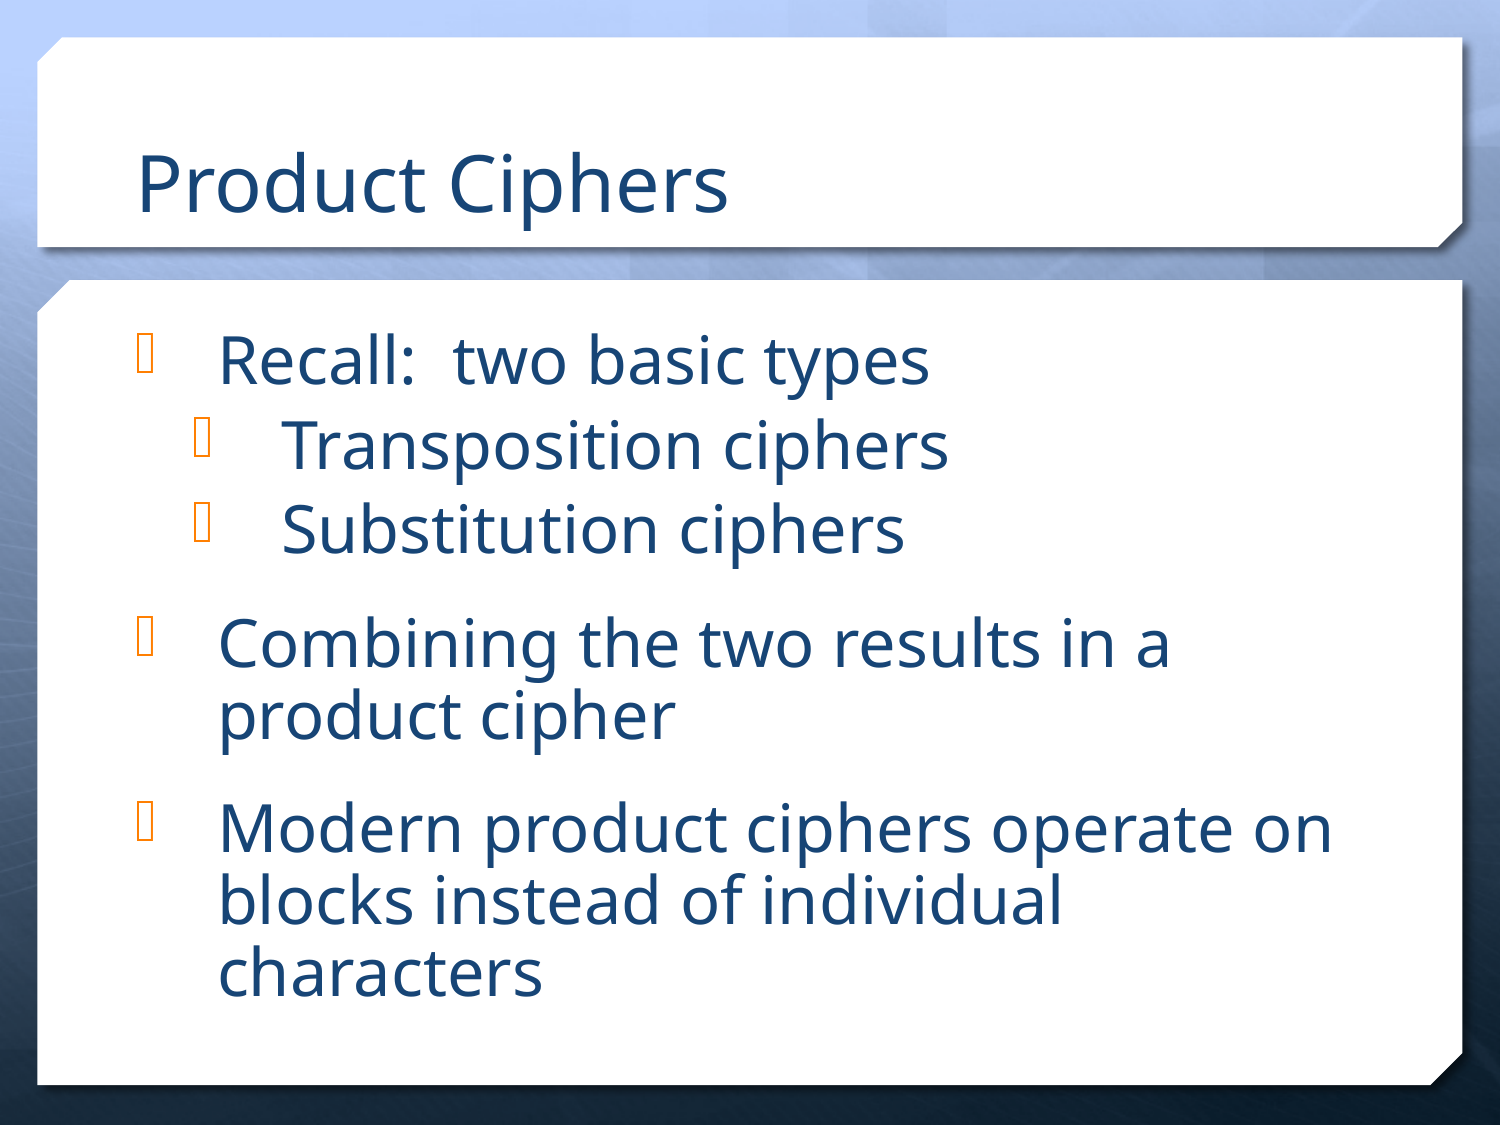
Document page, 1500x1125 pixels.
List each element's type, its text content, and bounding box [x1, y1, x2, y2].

list Recall: two basic types Transposition ciphers Substitution ciphers Combining the two results in a product cipher Modern product ciphers operate on blocks instead of individual characters [127, 319, 1373, 978]
picture [0, 0, 1500, 1125]
title Product Ciphers [127, 48, 1373, 237]
